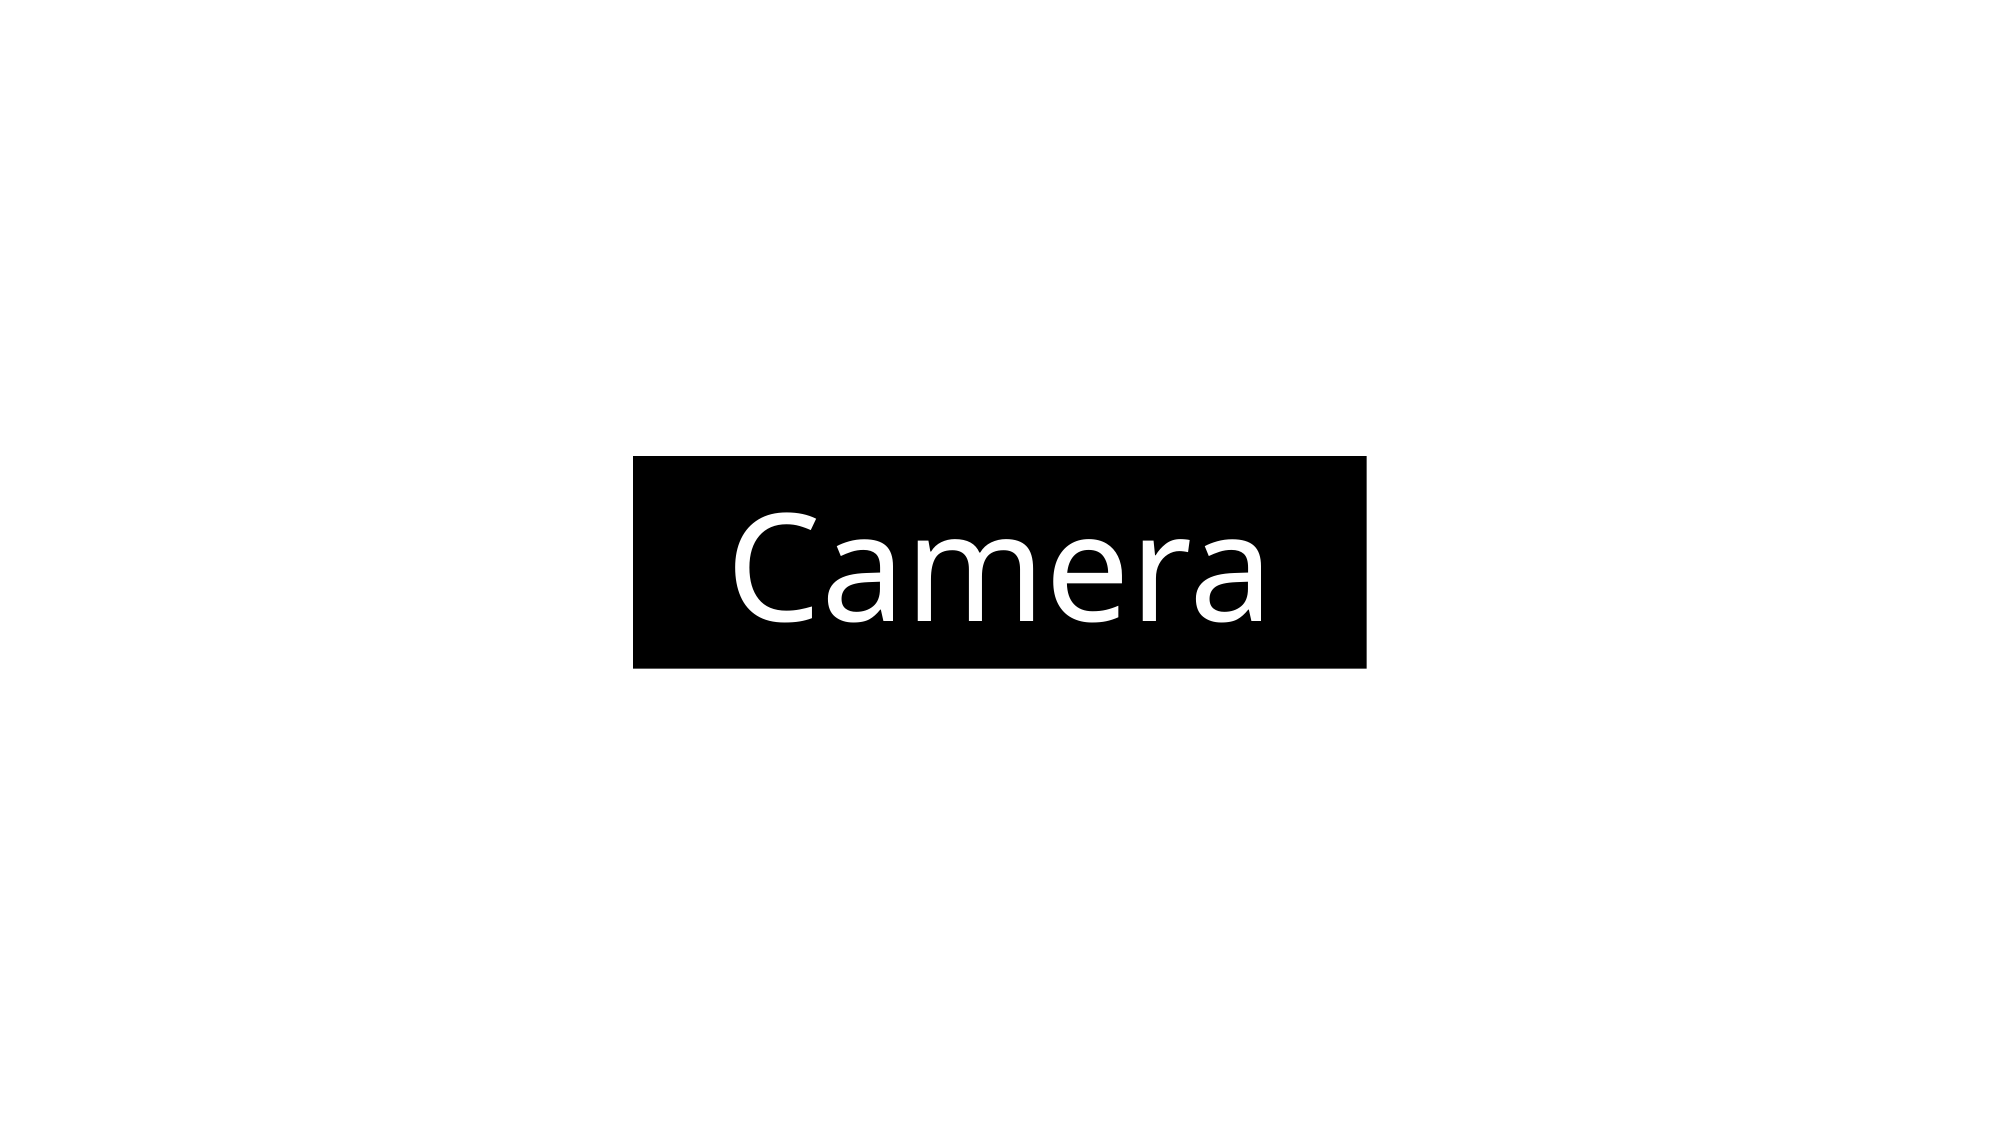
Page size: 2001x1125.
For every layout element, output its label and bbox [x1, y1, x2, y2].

text_box [633, 456, 1367, 669]
